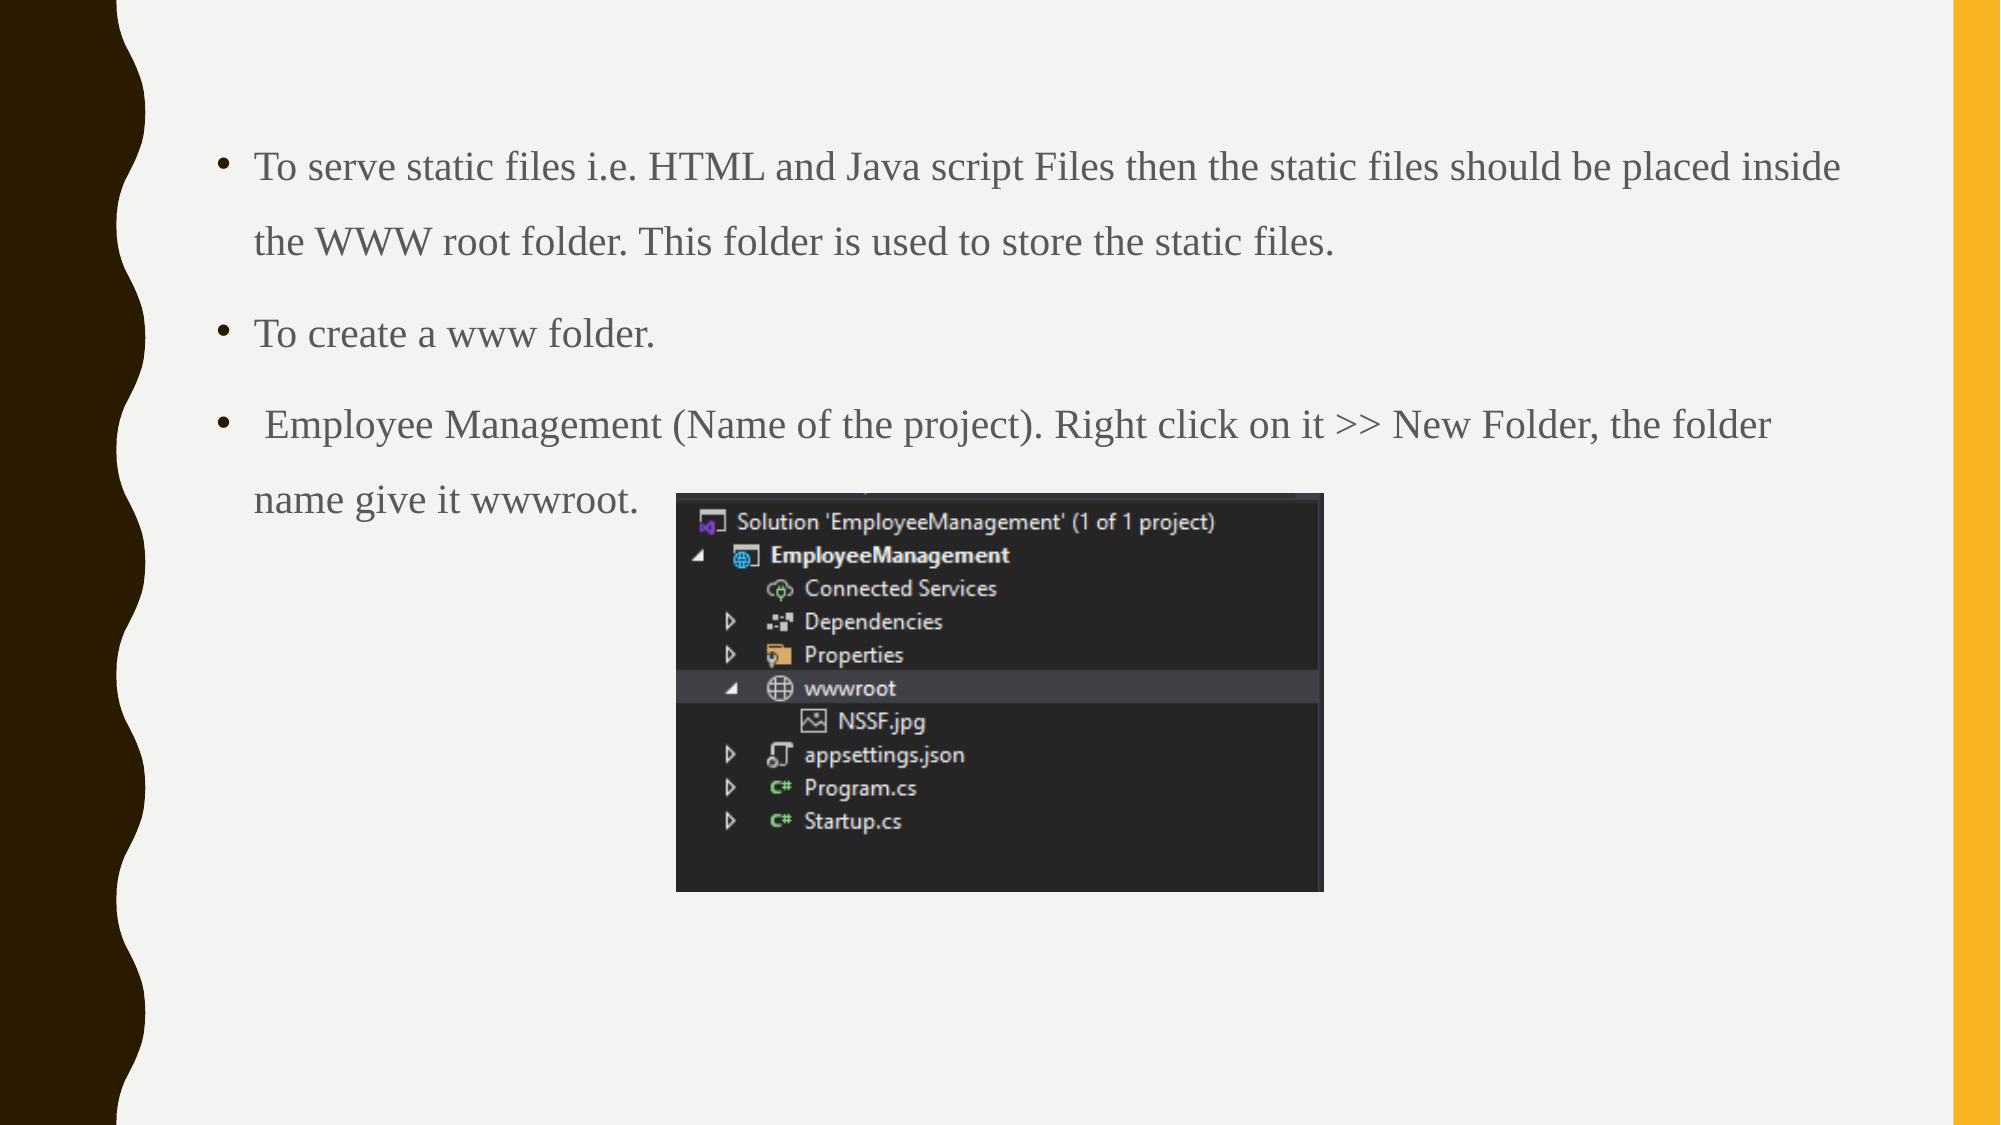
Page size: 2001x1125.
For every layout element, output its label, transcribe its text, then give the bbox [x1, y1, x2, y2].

list To serve static files i.e. HTML and Java script Files then the static files should be placed inside the WWW root folder. This folder is used to store the static files. To create a www folder. Employee Management (Name of the project). Right click on it >> New Folder, the folder name give it wwwroot. [201, 106, 1872, 996]
picture [676, 493, 1324, 892]
